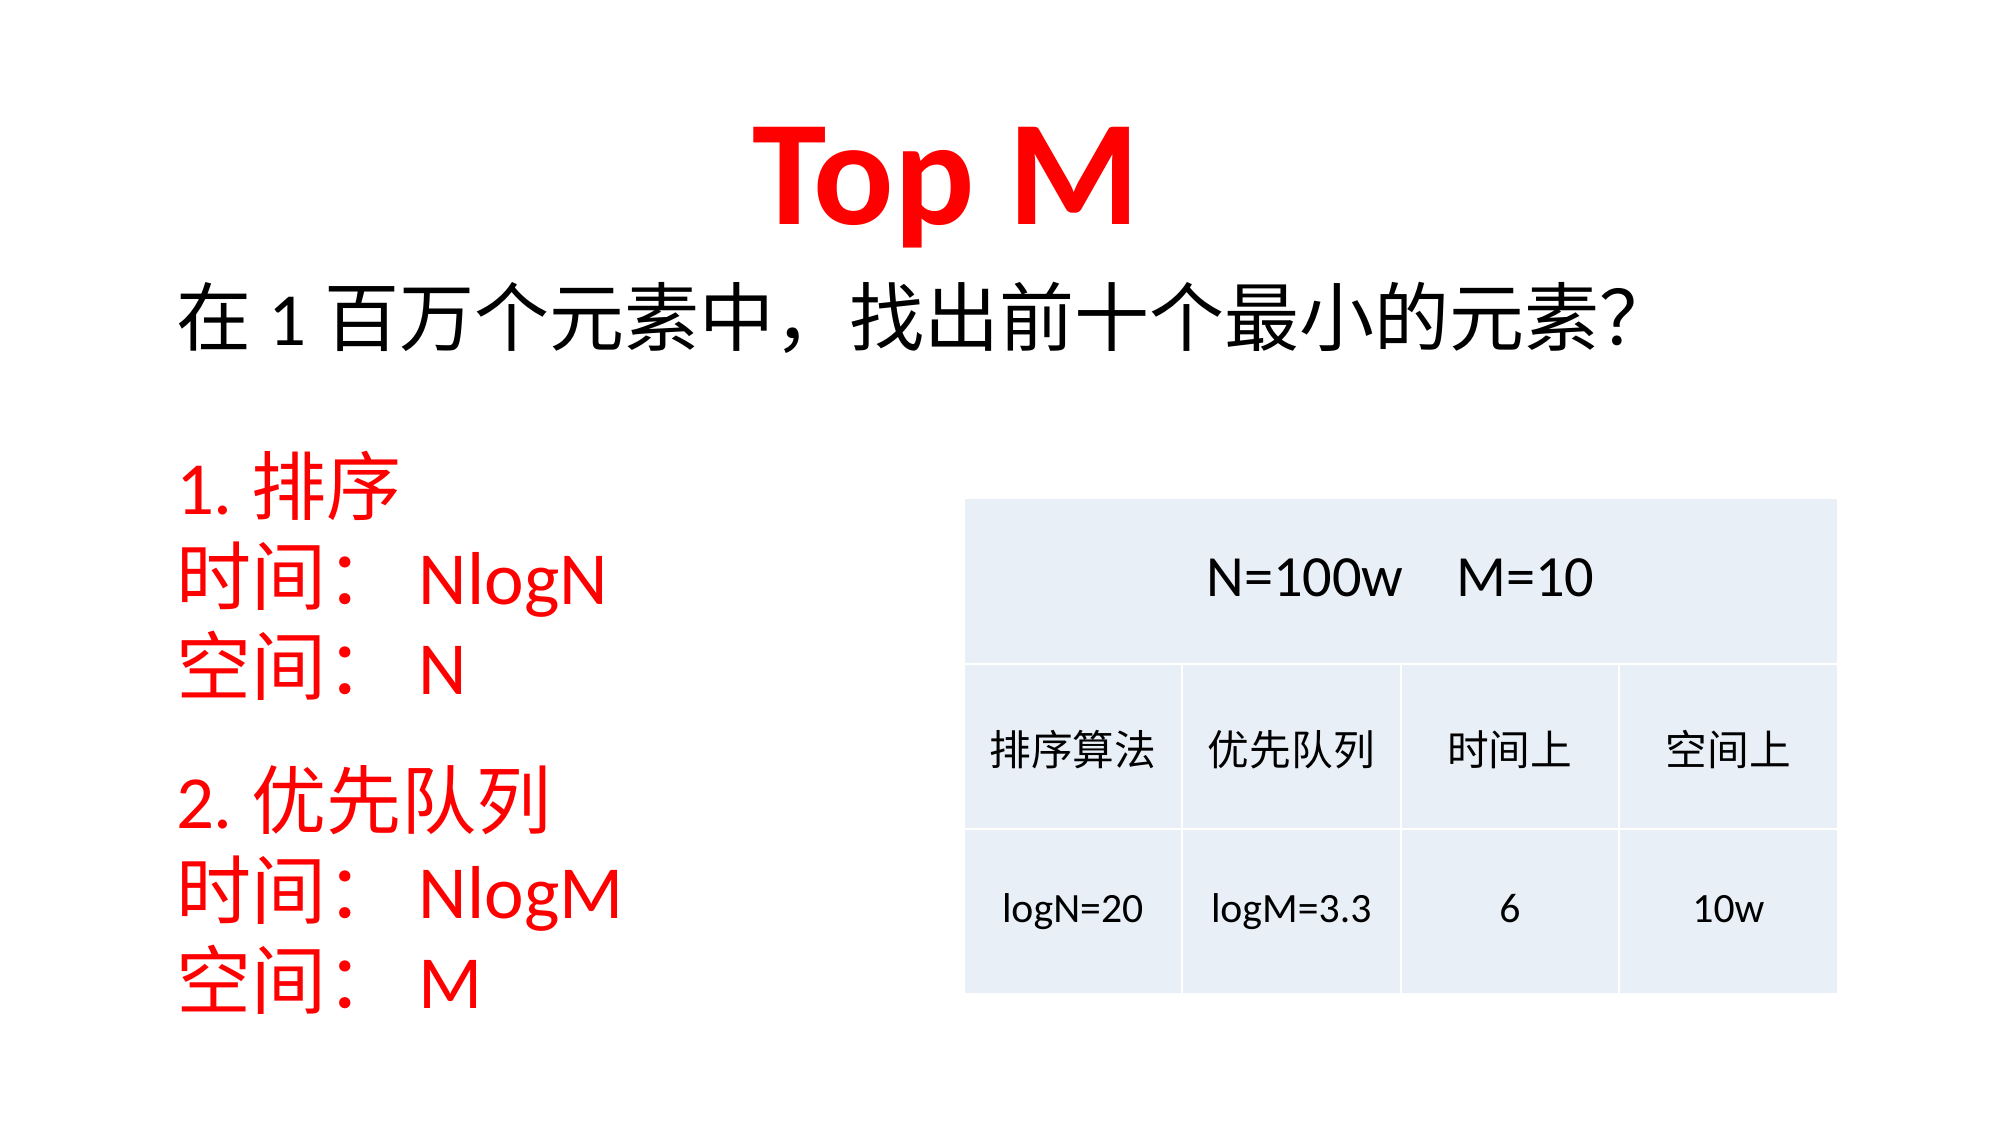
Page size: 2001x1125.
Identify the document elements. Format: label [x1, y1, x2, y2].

table_header [965, 499, 1837, 663]
text_box [161, 67, 1810, 368]
table_cell [1620, 665, 1837, 828]
table_cell [1620, 830, 1837, 993]
table_cell [965, 665, 1181, 828]
table_cell [1402, 830, 1618, 993]
table_cell [1402, 665, 1618, 828]
text_box [161, 746, 919, 1121]
table_cell [965, 830, 1181, 993]
table_cell [1183, 830, 1400, 993]
text_box [161, 432, 919, 718]
table_cell [1183, 665, 1400, 828]
